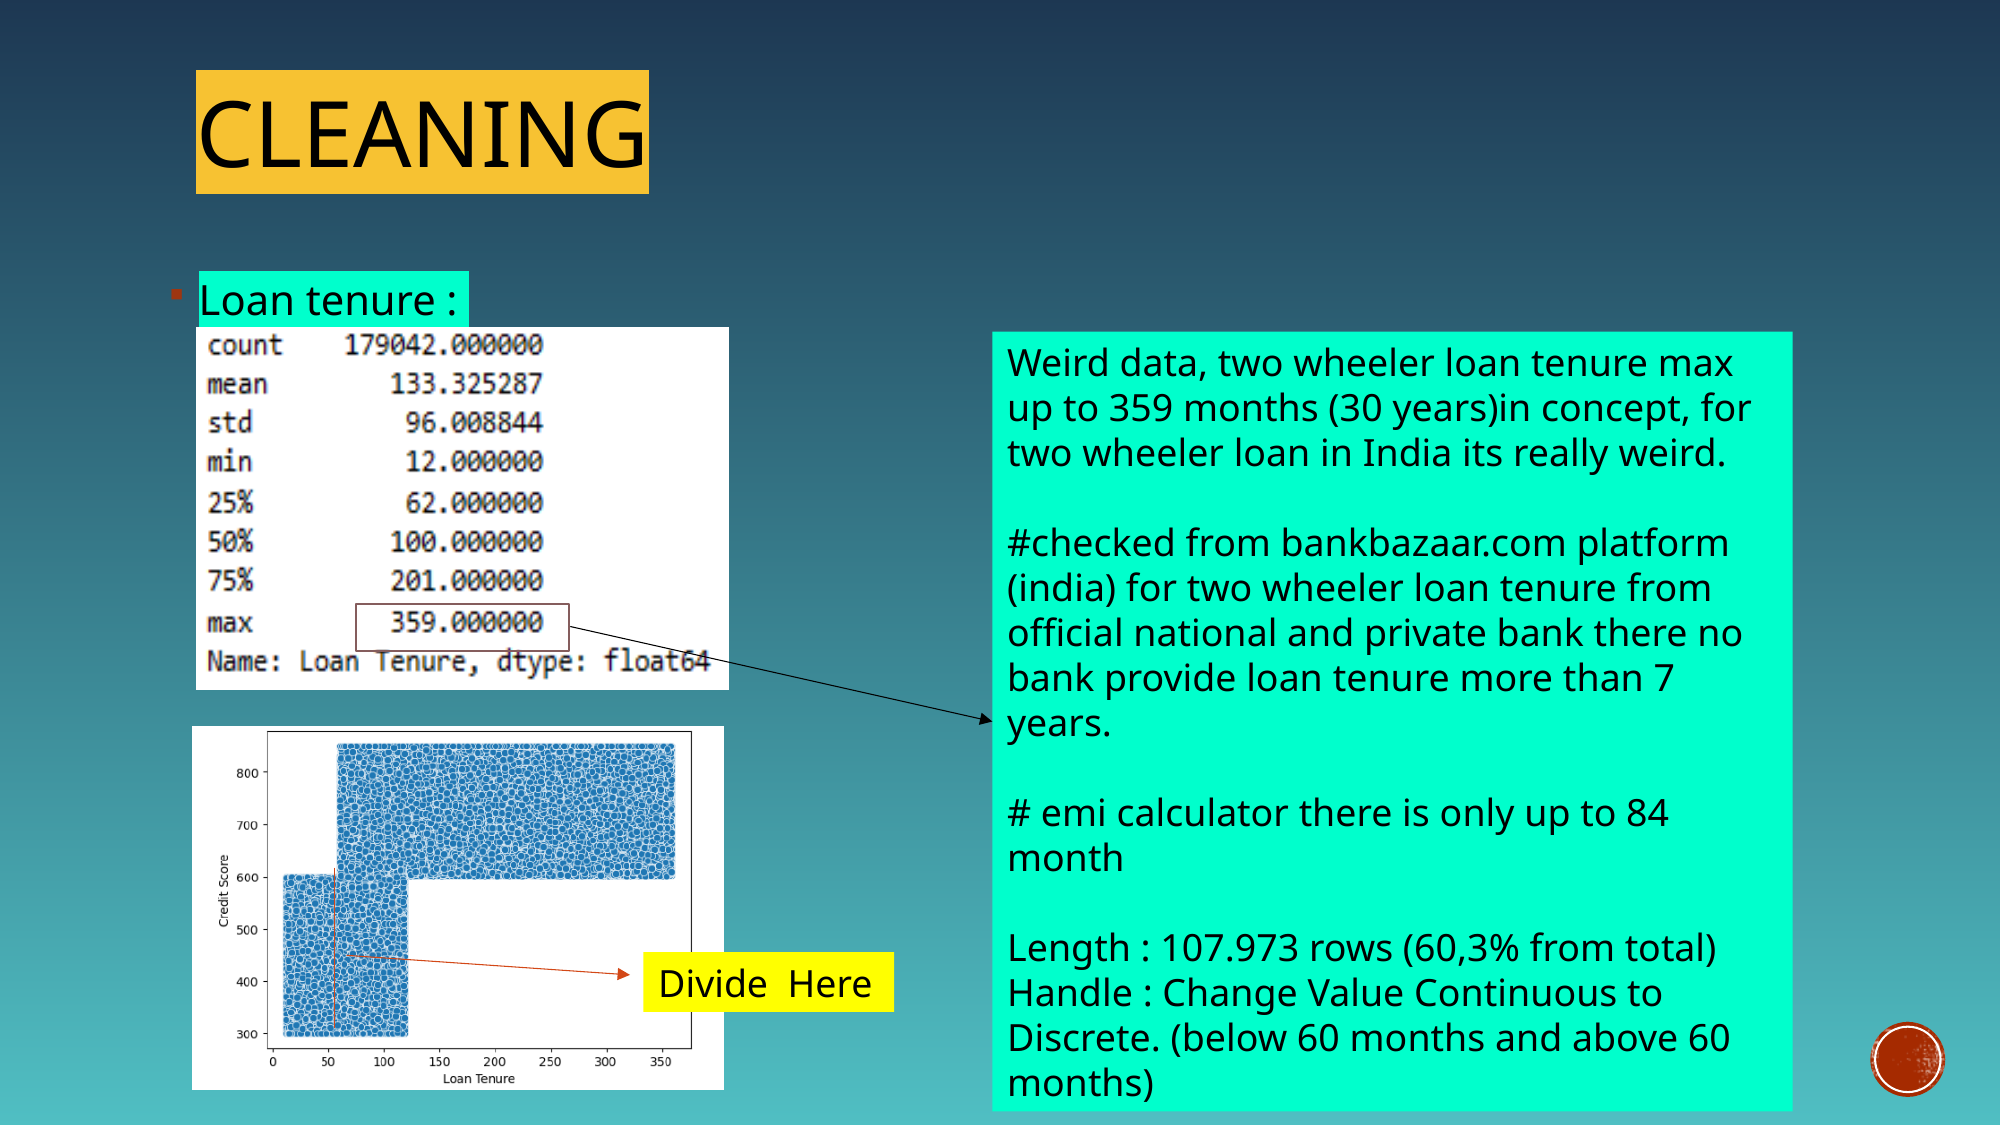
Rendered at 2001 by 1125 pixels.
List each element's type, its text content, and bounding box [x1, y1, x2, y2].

text_box Weird data, two wheeler loan tenure max up to 359 months (30 years)in concept, for two wheeler loan in India its really weird. #checked from bankbazaar.com platform (india) for two wheeler loan tenure from official national and private bank there no bank provide loan tenure more than 7 years. # emi calculator there is only up to 84 month Length : 107.973 rows (60,3% from total) Handle : Change Value Continuous to Discrete. (below 60 months and above 60 months) [729, 331, 1793, 1112]
text_box Divide Here [725, 952, 895, 1012]
title cleaning [181, 30, 1832, 245]
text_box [573, 627, 991, 679]
picture [196, 327, 729, 690]
list Loan tenure : [153, 272, 1804, 937]
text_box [348, 957, 628, 973]
picture [192, 726, 724, 1090]
